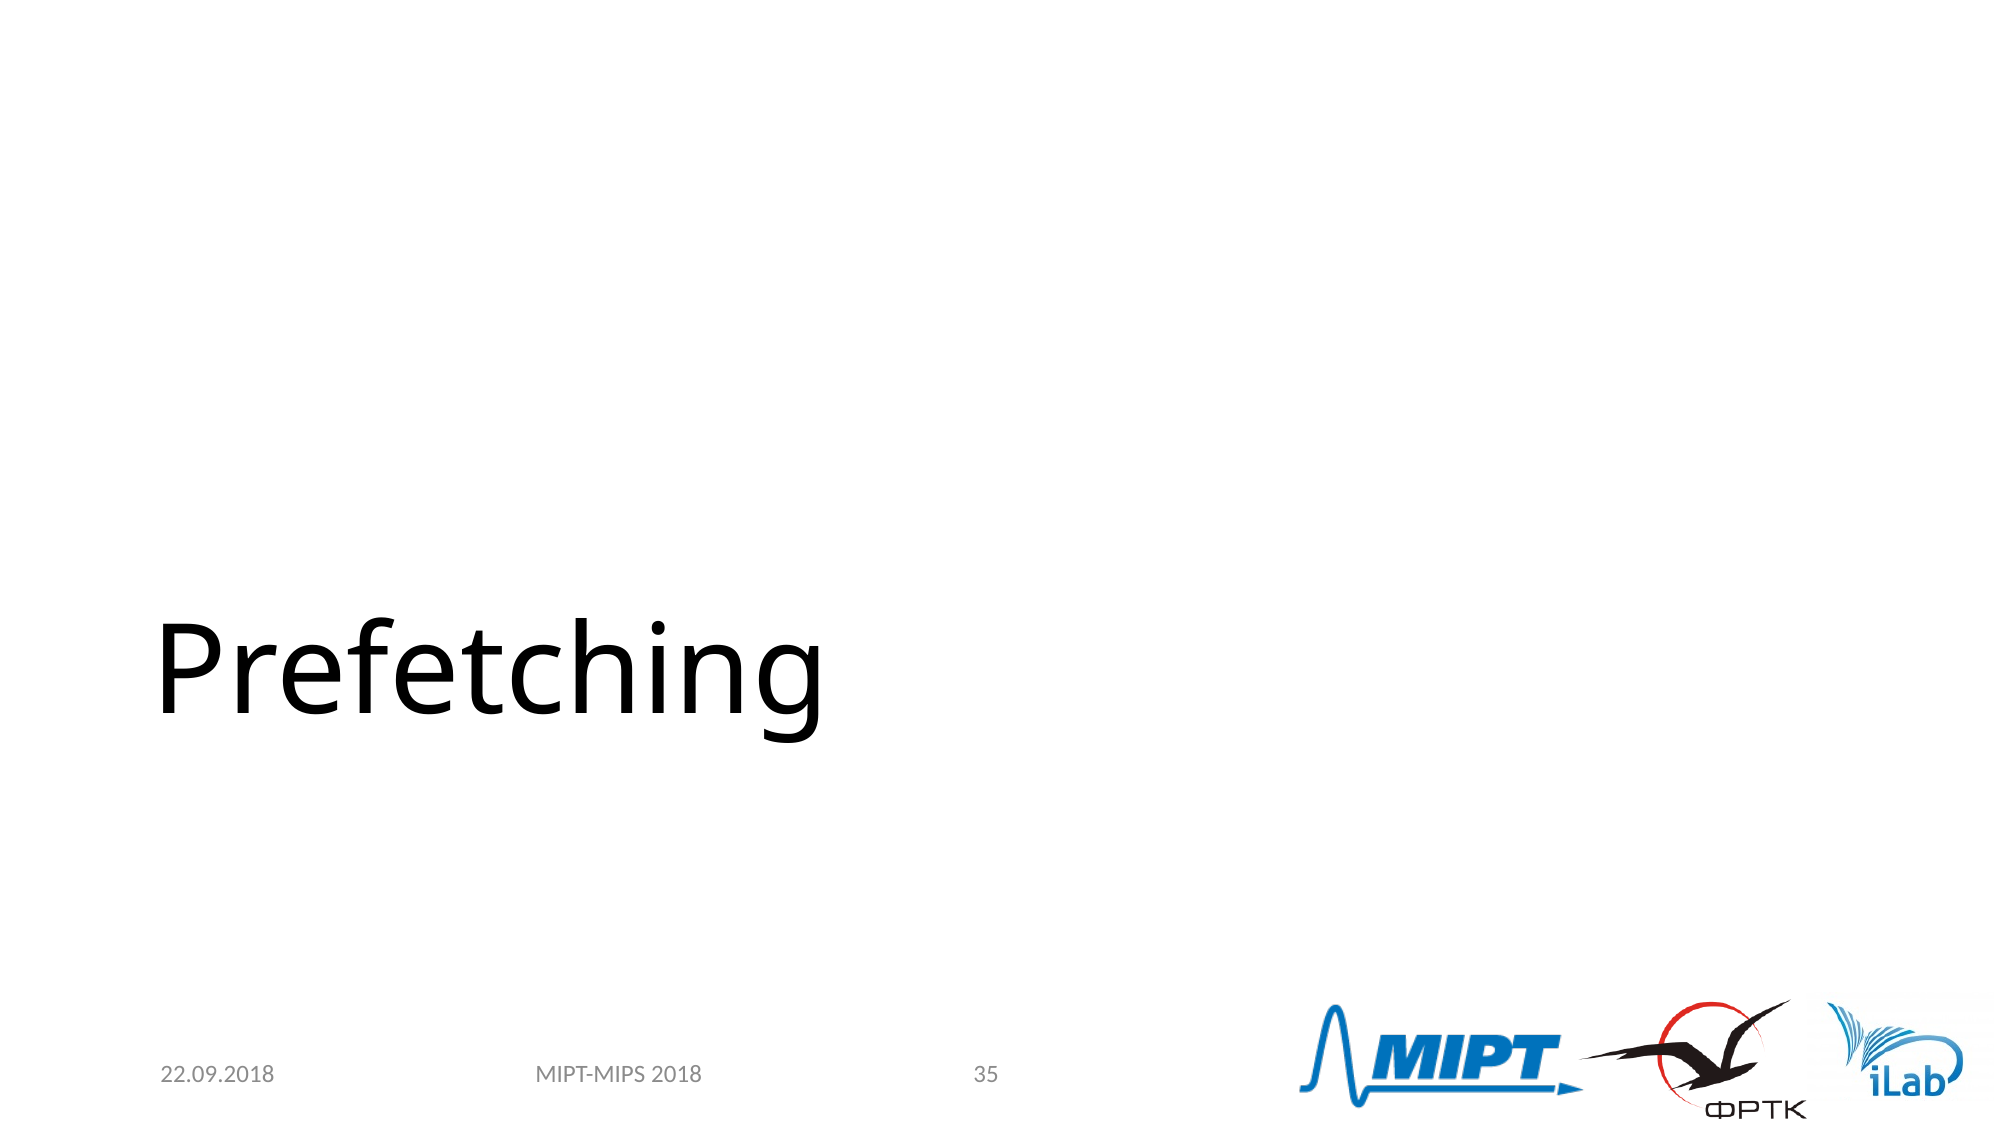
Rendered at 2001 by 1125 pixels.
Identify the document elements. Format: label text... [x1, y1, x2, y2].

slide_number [137, 1042, 298, 1103]
footer MIPT-MIPS 2018 [500, 1042, 738, 1103]
title Prefetching [136, 280, 1862, 749]
picture [1219, 987, 1994, 1119]
